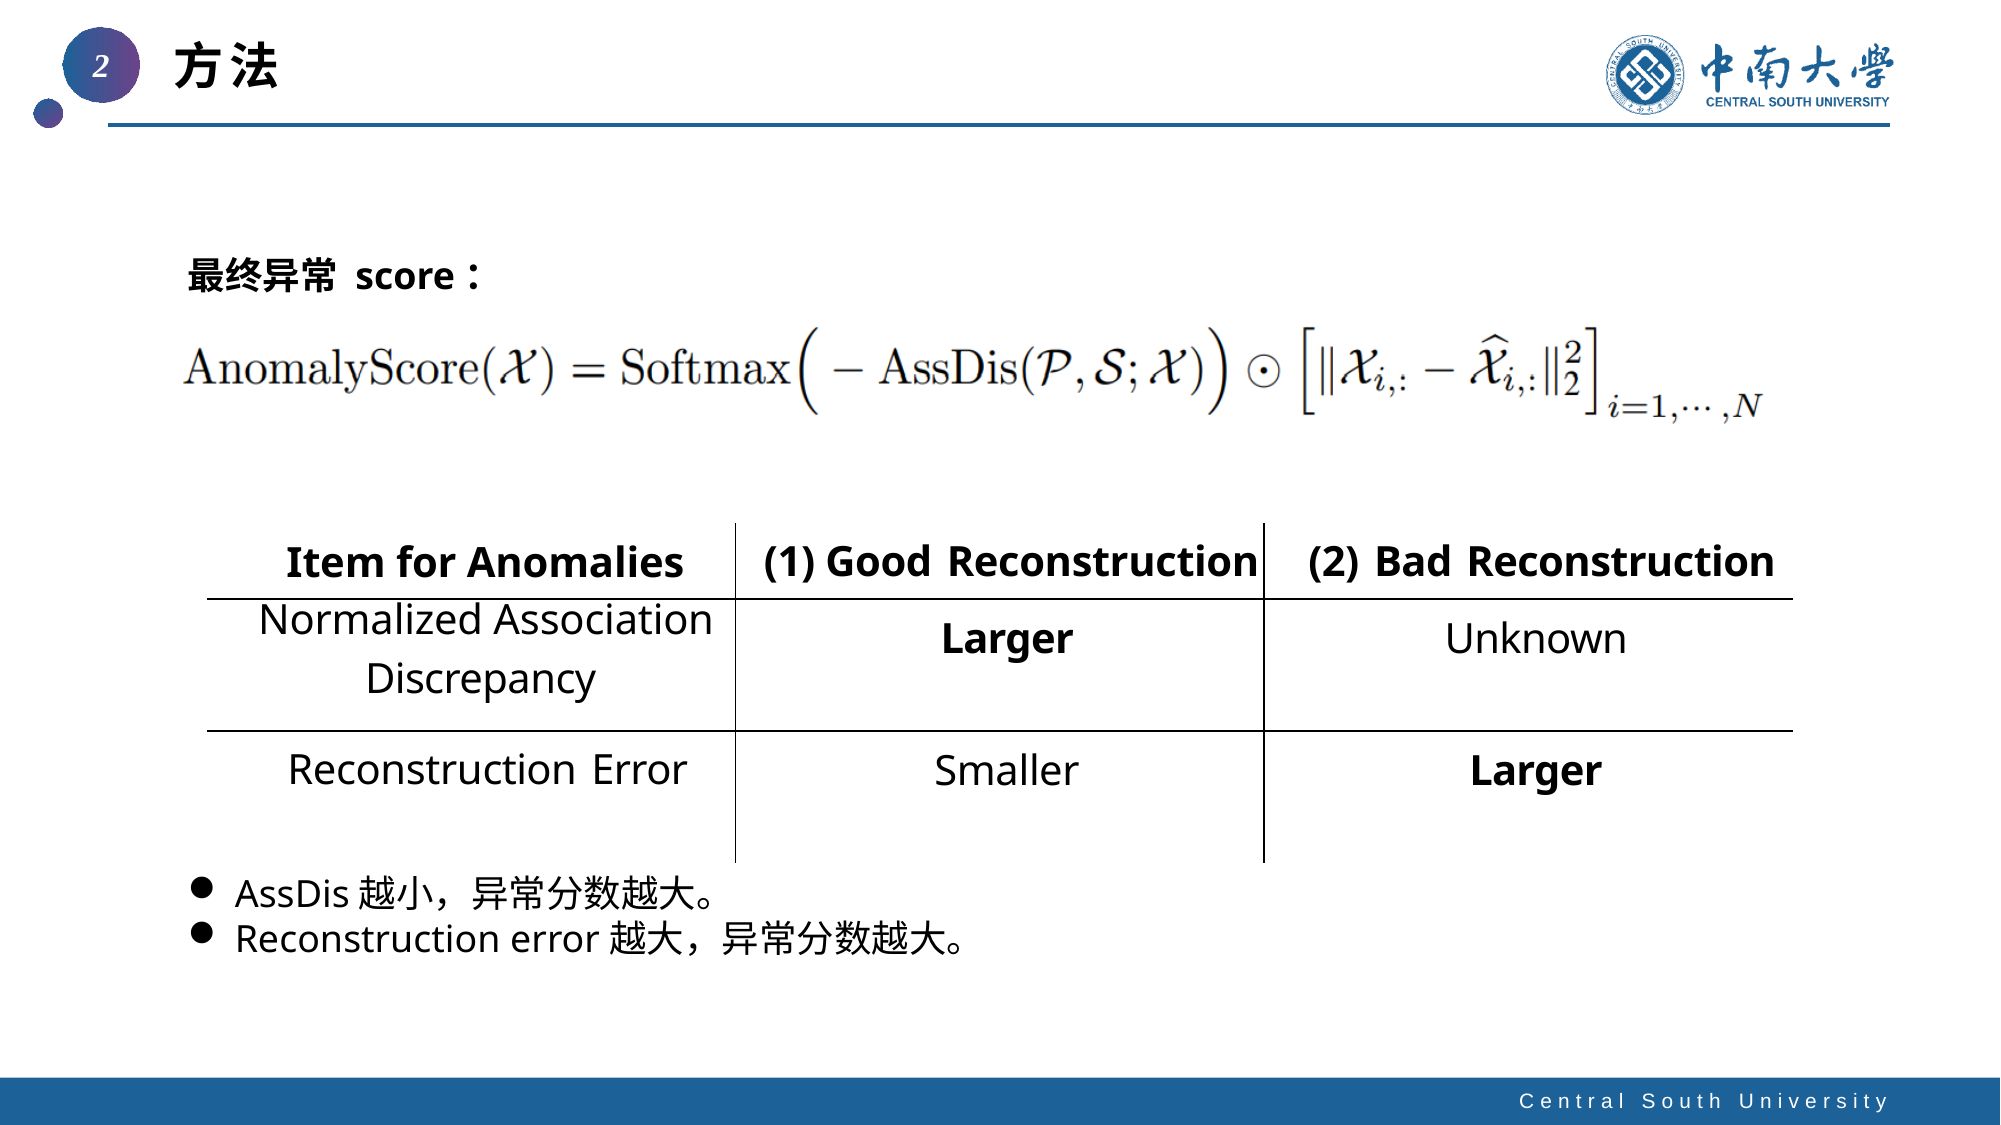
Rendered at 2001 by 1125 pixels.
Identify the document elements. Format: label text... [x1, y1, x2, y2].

table_cell Larger [1265, 732, 1793, 862]
text_box [0, 1077, 2000, 1125]
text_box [33, 26, 140, 128]
text_box 方法 [173, 28, 681, 103]
table_cell Larger [736, 600, 1263, 730]
table_header (1) Good Reconstruction [736, 523, 1263, 598]
table_header (2) Bad Reconstruction [1265, 523, 1793, 598]
text_box AssDis越小，异常分数越大。 Reconstruction error越大，异常分数越大。 [173, 862, 1793, 1009]
table_cell Reconstruction Error [207, 732, 735, 862]
picture [173, 319, 1837, 426]
table_header Item for Anomalies [207, 523, 735, 598]
table_cell Unknown [1265, 600, 1793, 730]
picture [1595, 28, 1907, 121]
table_cell Normalized Association Discrepancy [207, 600, 735, 730]
text_box 最终异常 score： [173, 244, 1174, 305]
text_box Central South University [1504, 1080, 1902, 1120]
table_cell Smaller [736, 732, 1263, 862]
